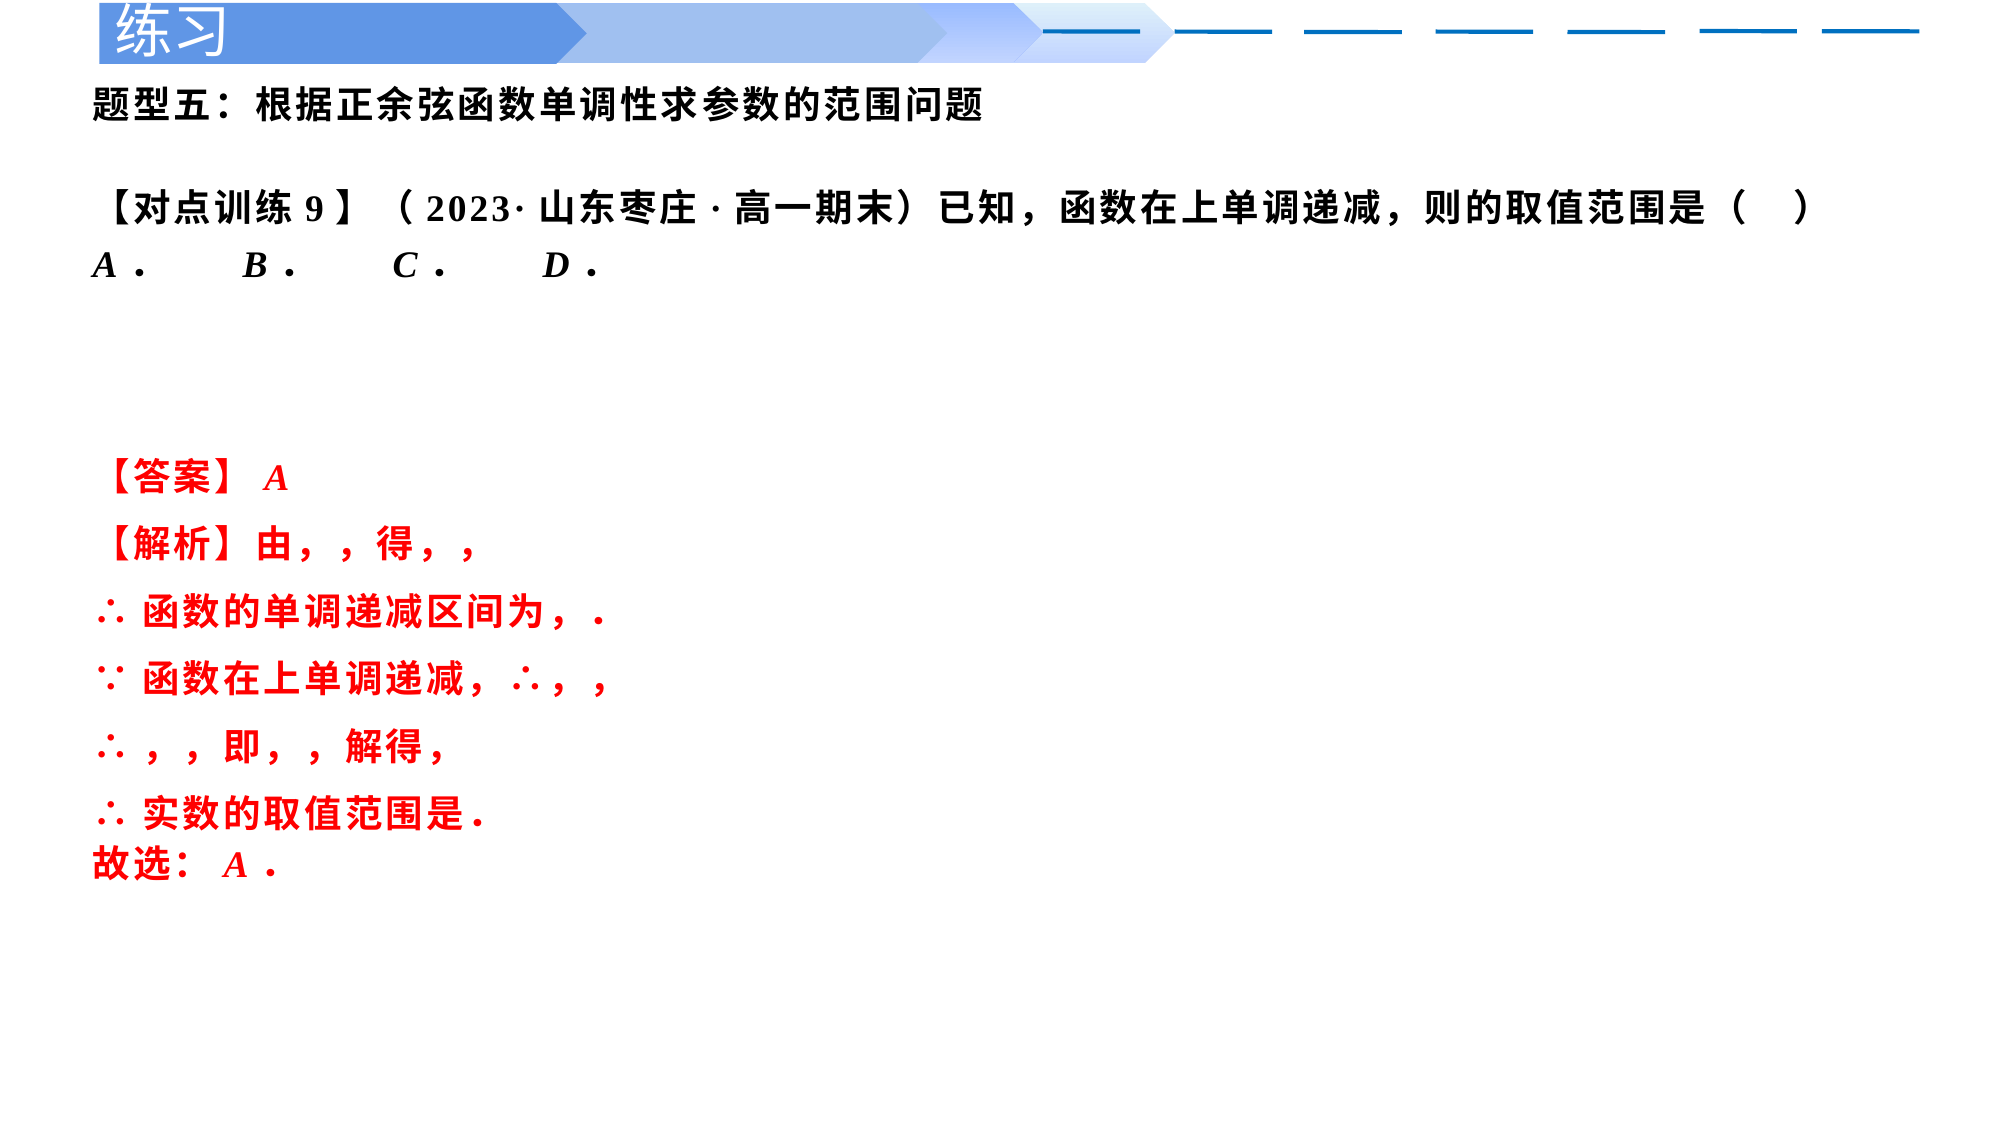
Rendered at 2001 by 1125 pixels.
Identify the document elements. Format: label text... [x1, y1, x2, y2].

list 题型五：根据正余弦函数单调性求参数的范围问题 [78, 59, 1982, 160]
